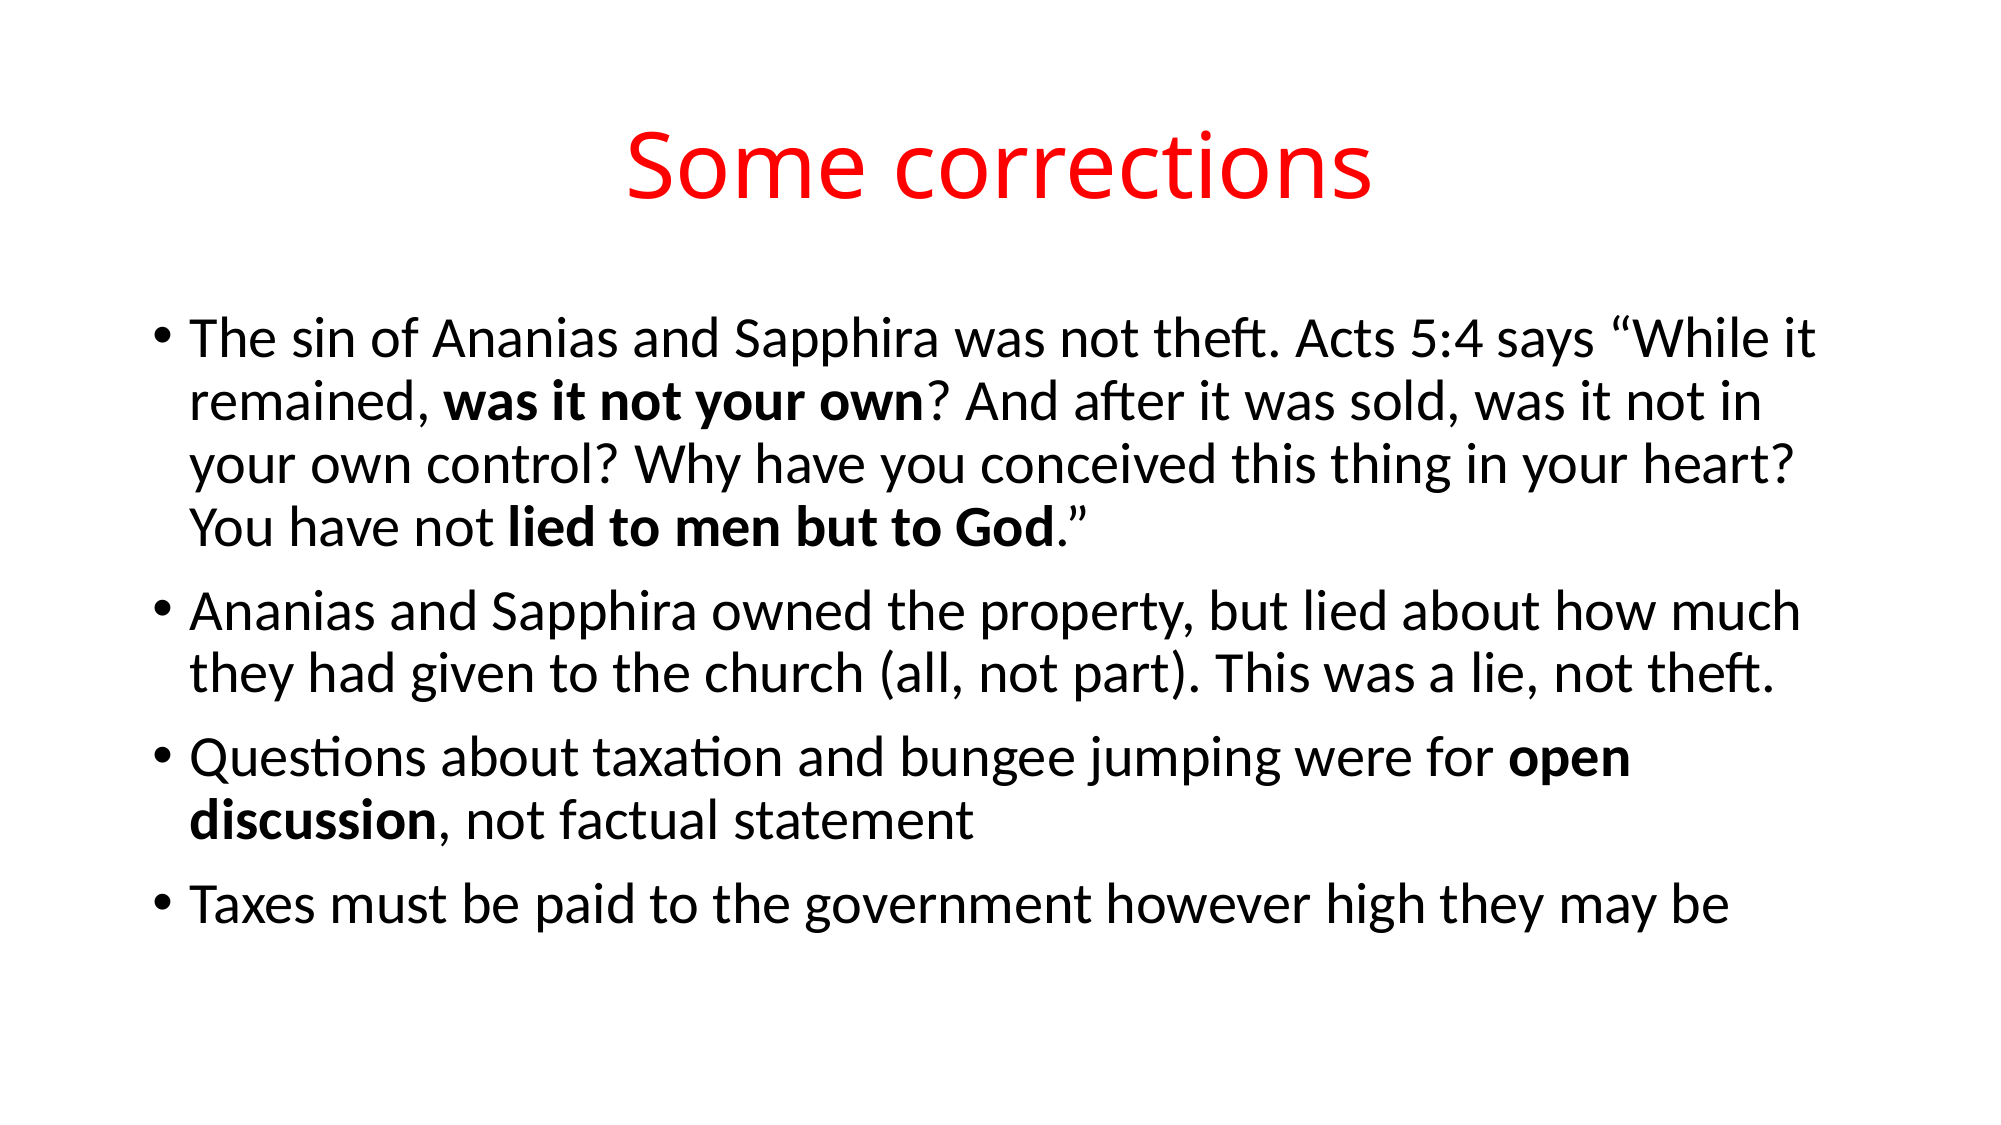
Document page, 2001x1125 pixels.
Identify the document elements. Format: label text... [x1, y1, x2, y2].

title Some corrections [137, 59, 1863, 278]
list The sin of Ananias and Sapphira was not theft. Acts 5:4 says “While it remained, was it not your own? And after it was sold, was it not in your own control? Why have you conceived this thing in your heart? You have not lied to men but to God.” Ananias and Sapphira owned the property, but lied about how much they had given to the church (all, not part). This was a lie, not theft. Questions about taxation and bungee jumping were for open discussion, not factual statement Taxes must be paid to the government however high they may be [137, 299, 1863, 1014]
